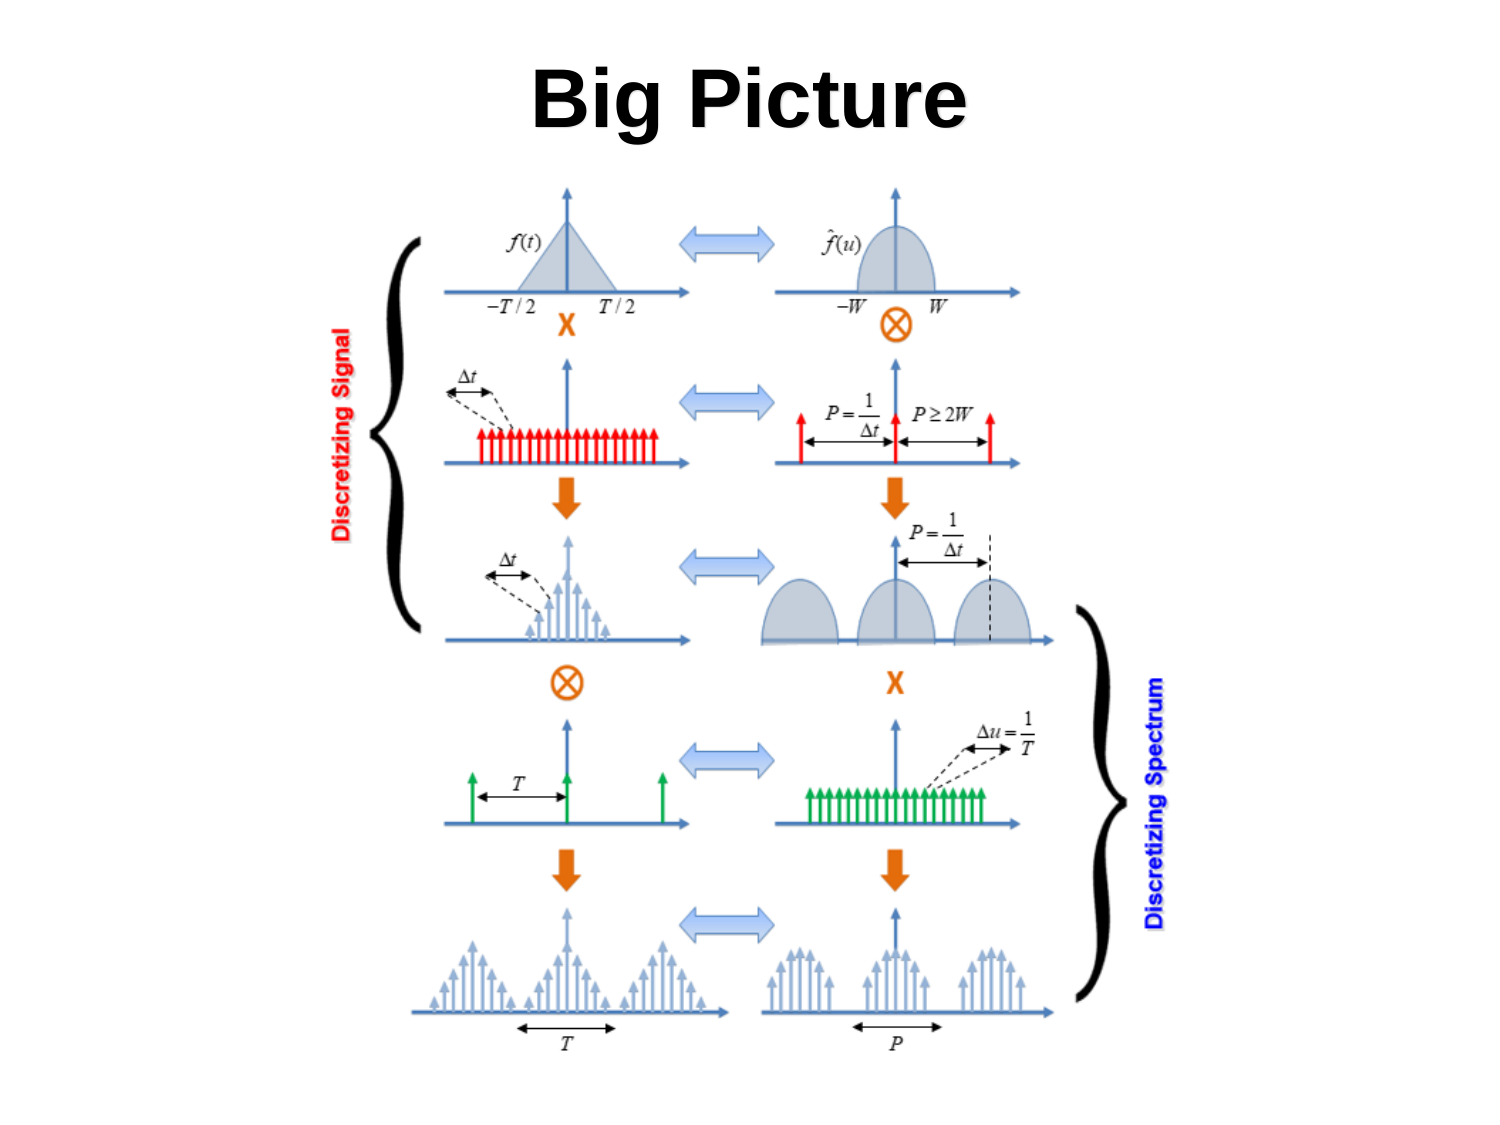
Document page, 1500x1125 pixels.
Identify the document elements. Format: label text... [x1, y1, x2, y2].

picture [310, 180, 1190, 1056]
title Big Picture [24, 24, 1476, 163]
